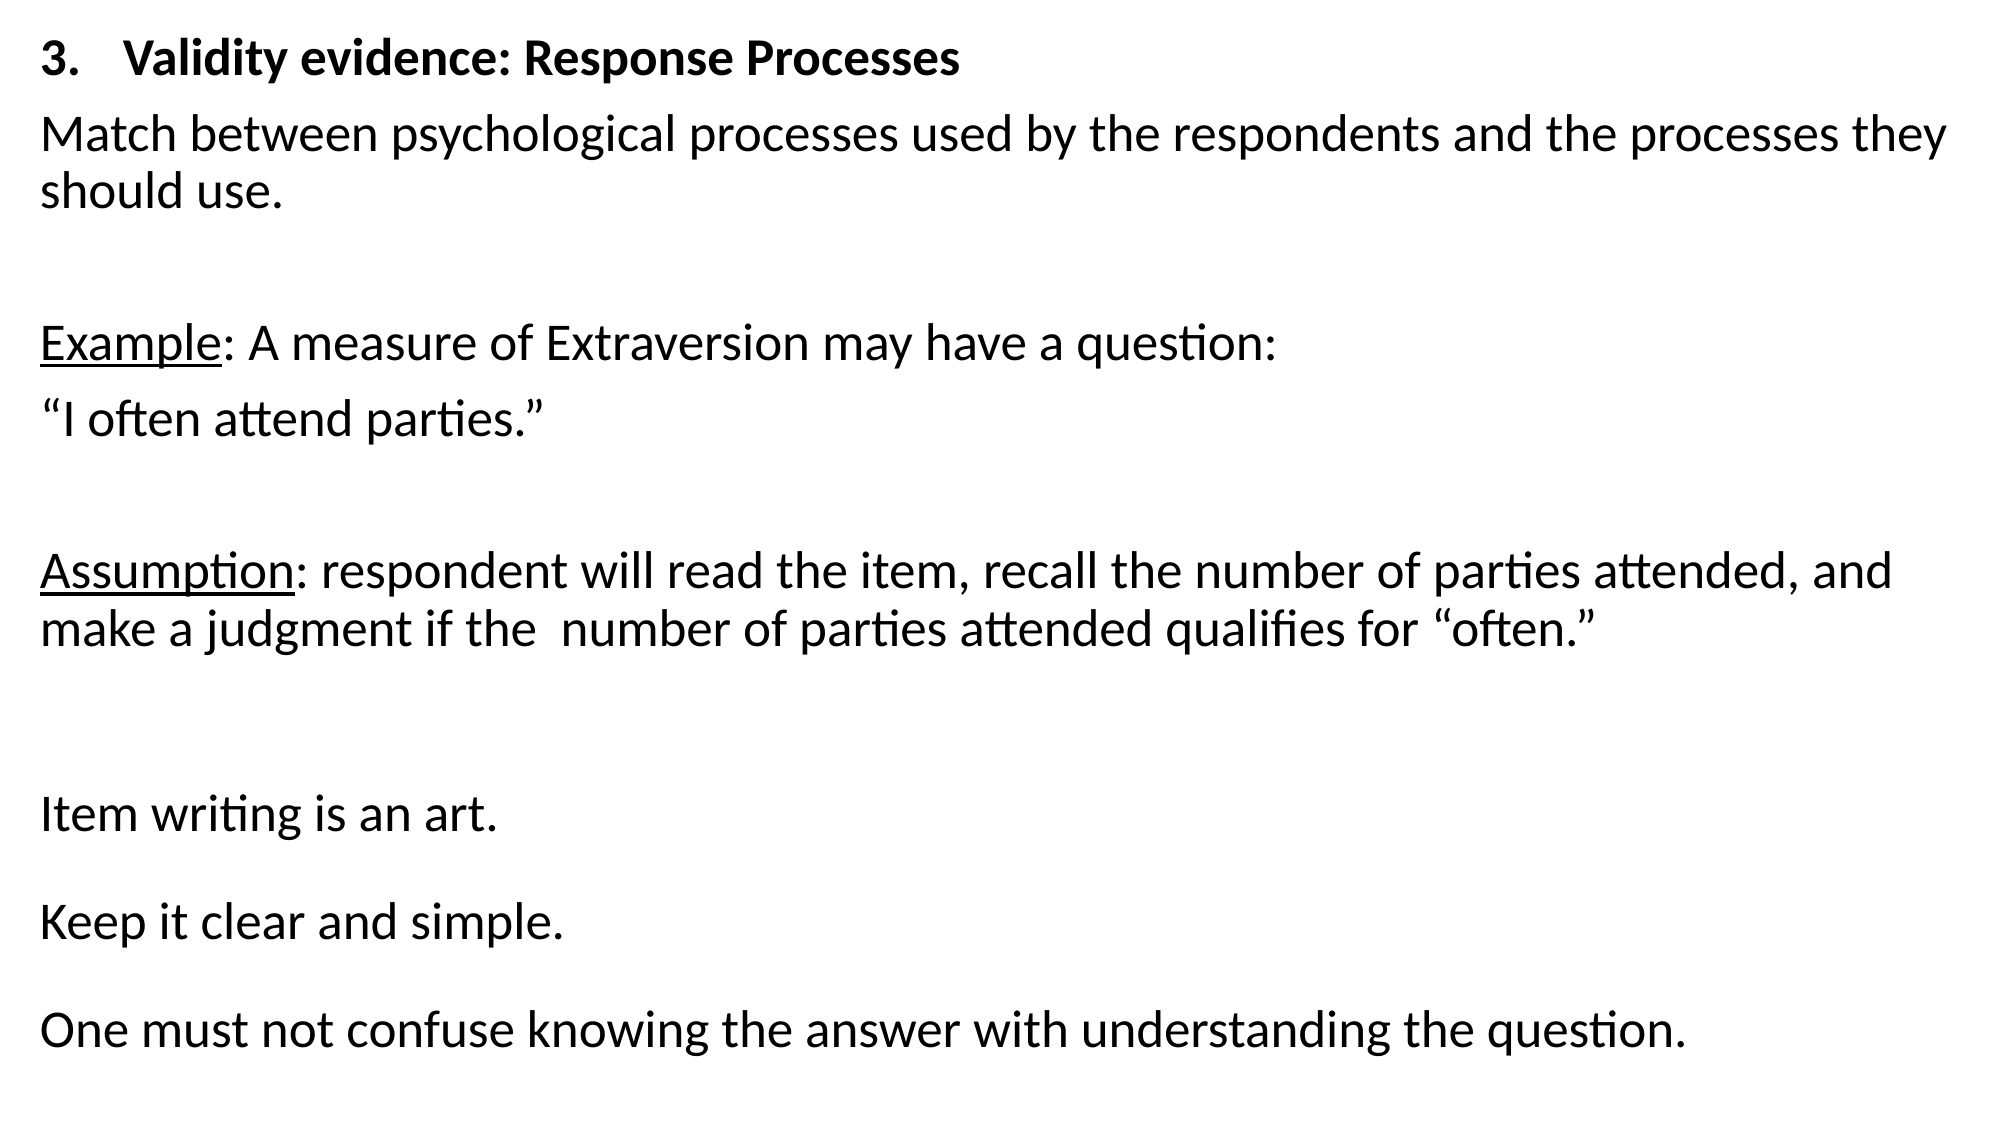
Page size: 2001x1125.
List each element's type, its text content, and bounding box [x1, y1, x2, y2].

list Validity evidence: Response Processes Match between psychological processes used by the respondents and the processes they should use. Example: A measure of Extraversion may have a question: “I often attend parties.” Assumption: respondent will read the item, recall the number of parties attended, and make a judgment if the number of parties attended qualifies for “often.” Item writing is an art. Keep it clear and simple. One must not confuse knowing the answer with understanding the question. [24, 21, 1982, 1069]
